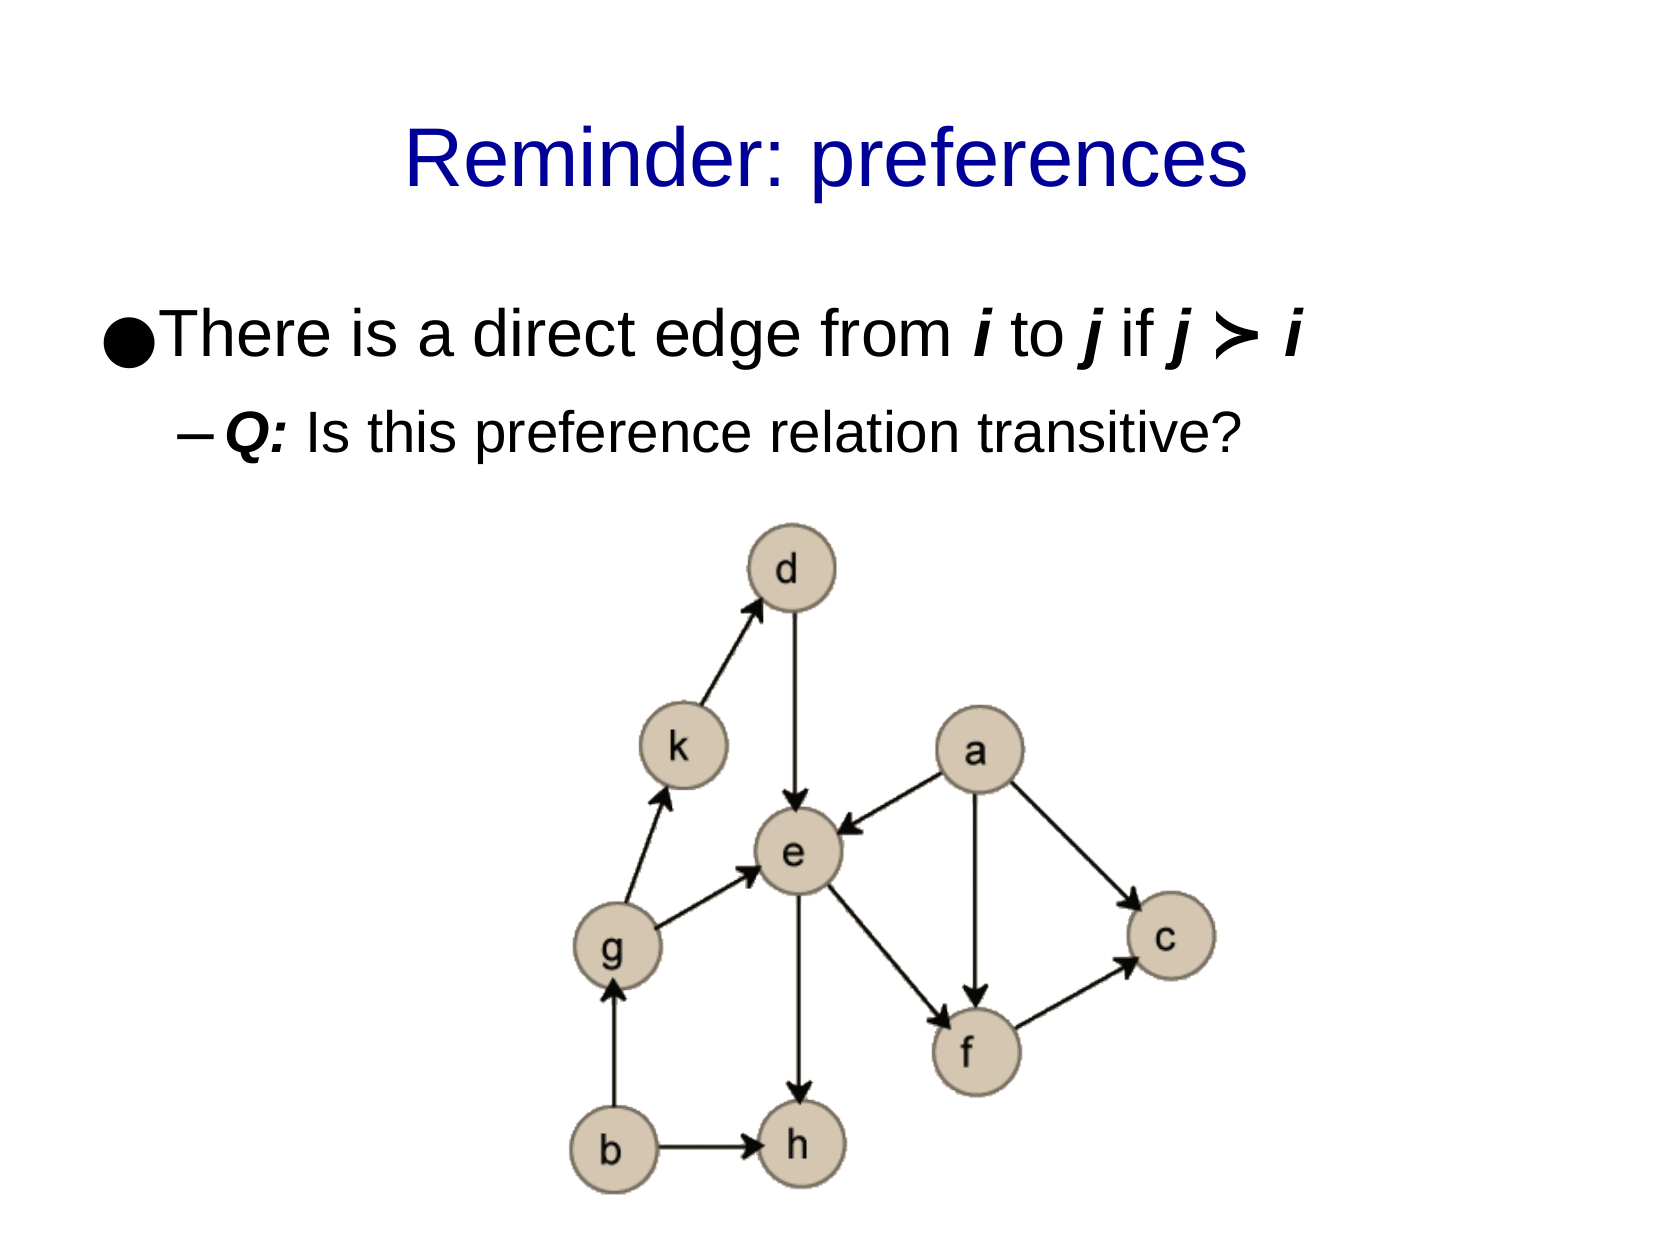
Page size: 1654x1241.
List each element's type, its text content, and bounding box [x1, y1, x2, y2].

text_box There is a direct edge from i to j if j ≻ i Q: Is this preference relation transitive? [82, 290, 1571, 1010]
picture [554, 519, 1223, 1200]
text_box Reminder: preferences [82, 49, 1571, 257]
